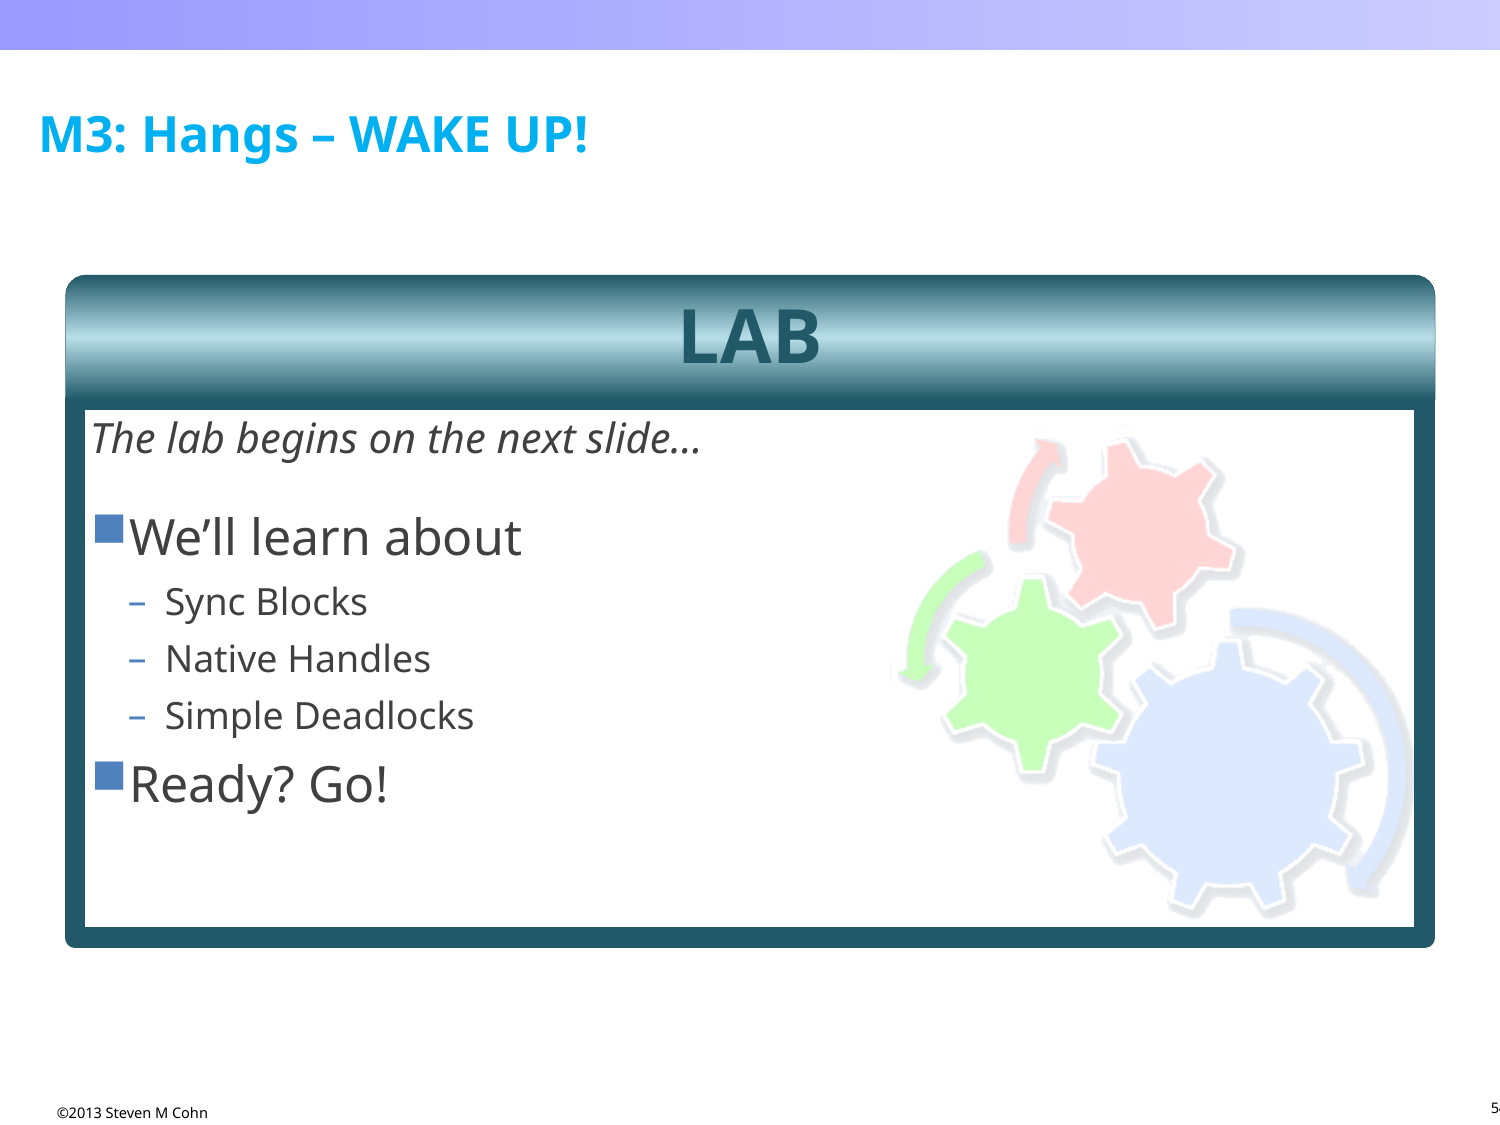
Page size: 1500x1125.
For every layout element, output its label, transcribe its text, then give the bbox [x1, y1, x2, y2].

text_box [65, 274, 1436, 938]
title M3: Hangs – WAKE UP! [22, 0, 1088, 171]
